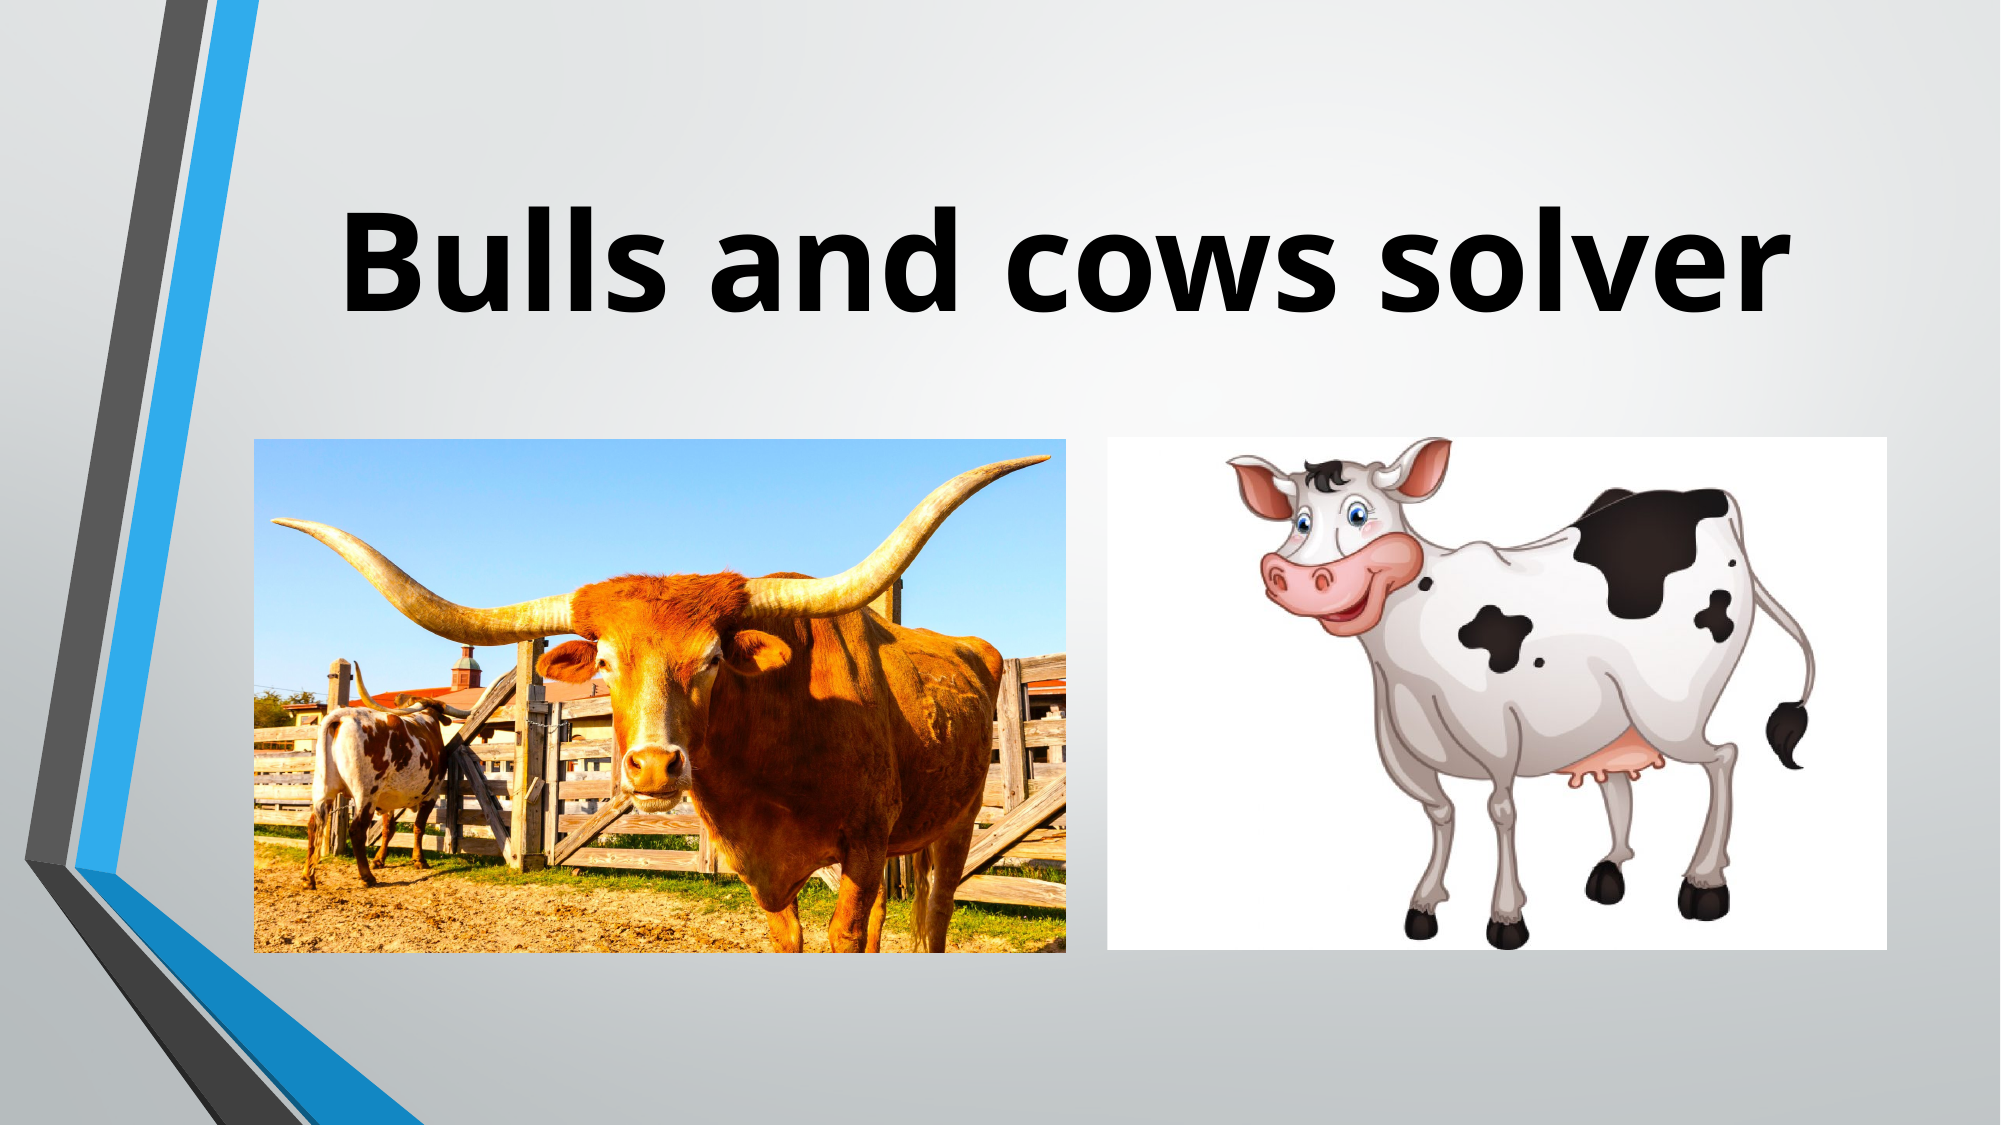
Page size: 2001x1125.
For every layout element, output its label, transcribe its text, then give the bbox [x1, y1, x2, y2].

title Bulls and cows solver [243, 154, 1887, 358]
picture [1107, 437, 1888, 951]
picture [253, 439, 1066, 953]
